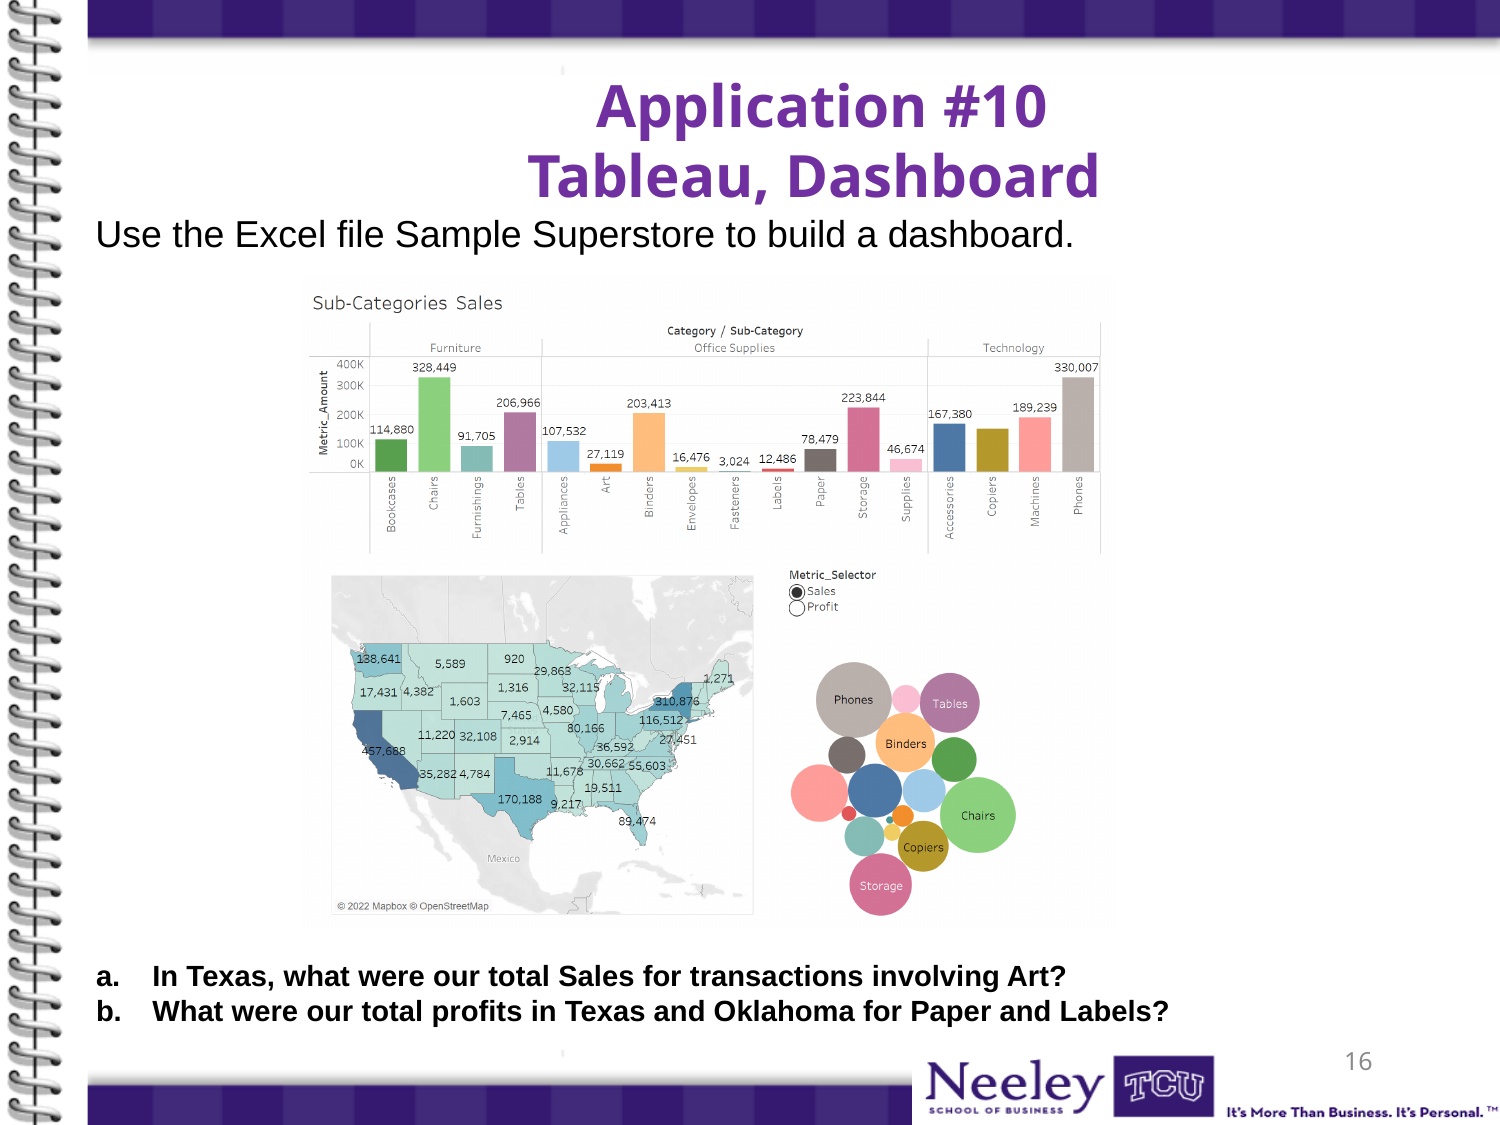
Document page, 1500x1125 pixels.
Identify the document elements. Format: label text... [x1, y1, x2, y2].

title Application #10 Tableau, Dashboard [162, 44, 1466, 233]
text_box In Texas, what were our total Sales for transactions involving Art? What were our total profits in Texas and Oklahoma for Paper and Labels? [81, 949, 1419, 1035]
text_box Use the Excel file Sample Superstore to build a dashboard. [80, 202, 1091, 262]
picture [0, 0, 1500, 1125]
